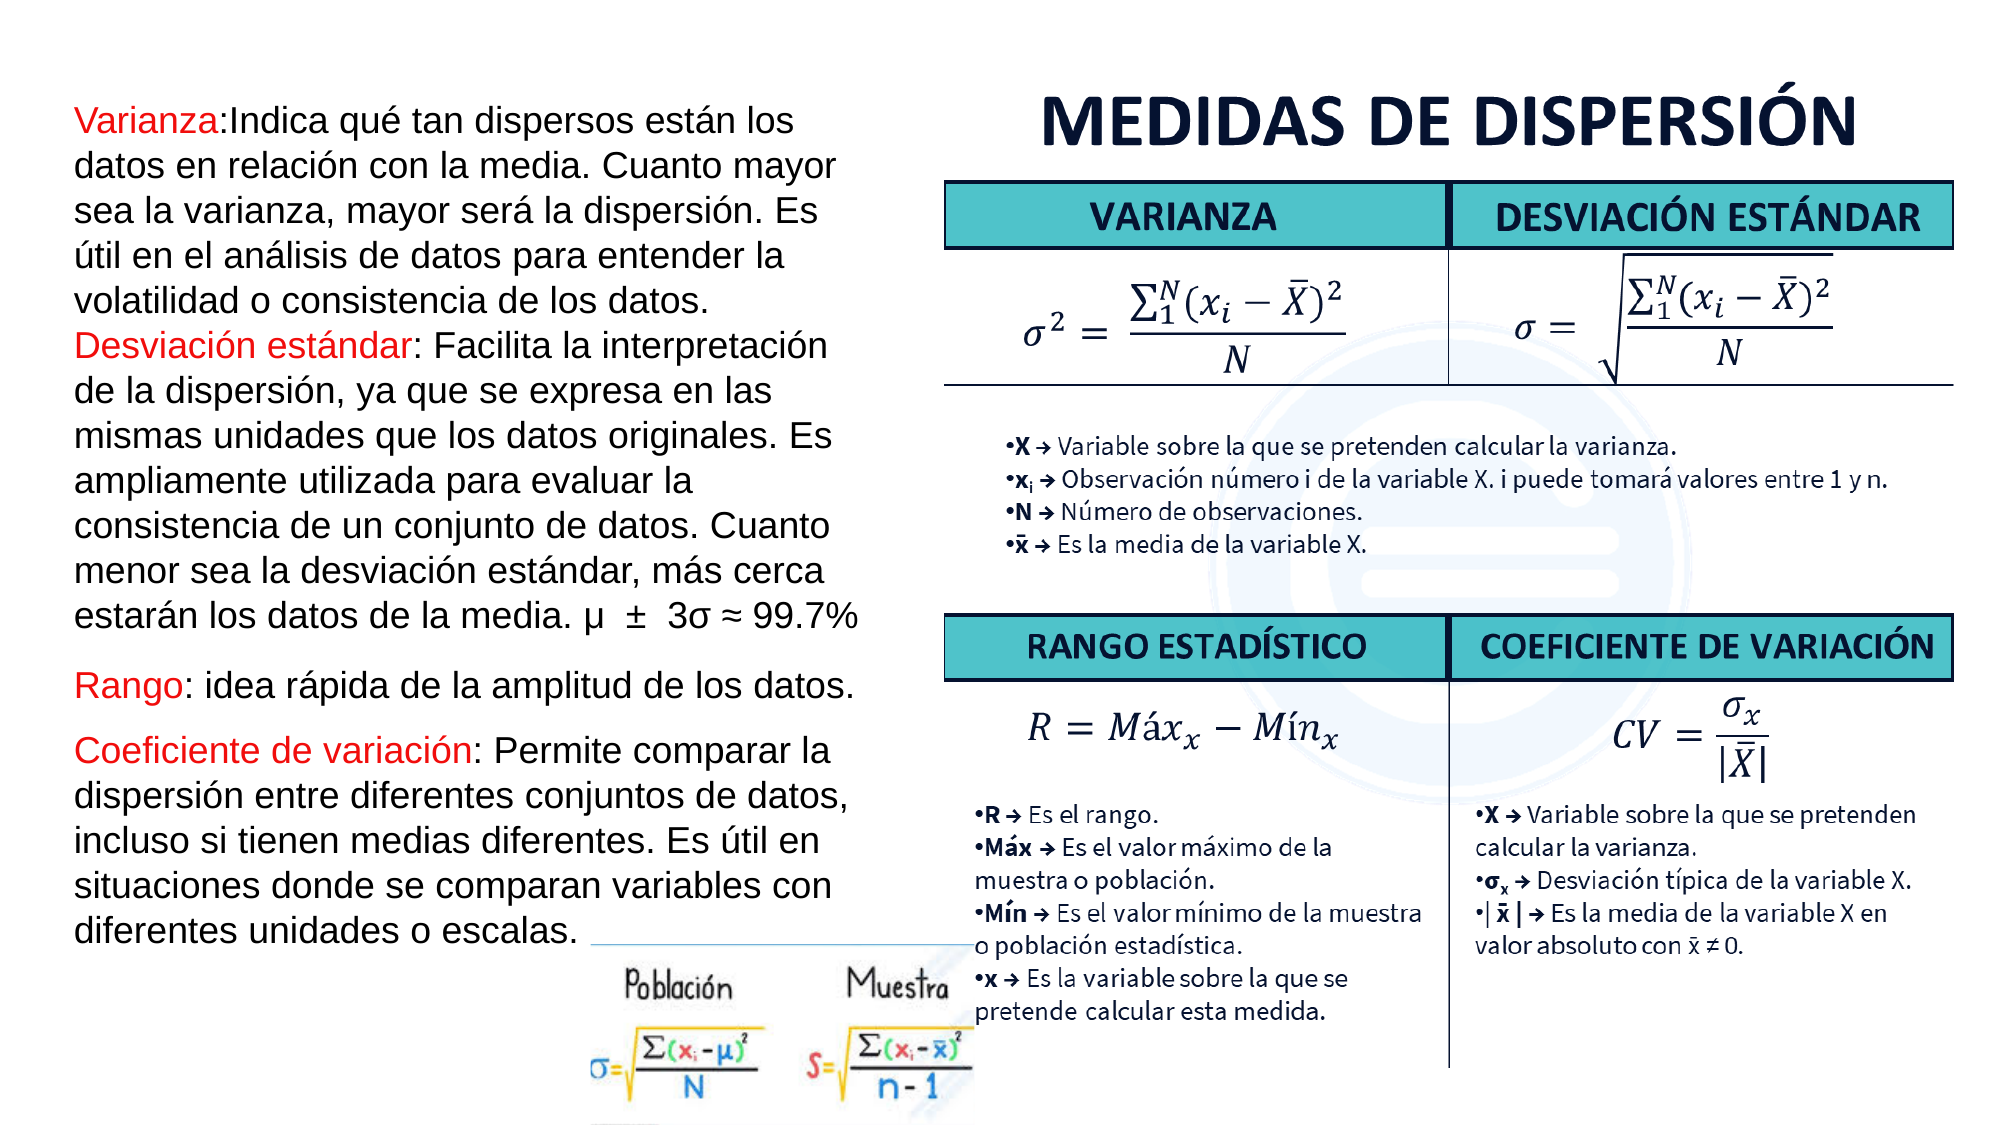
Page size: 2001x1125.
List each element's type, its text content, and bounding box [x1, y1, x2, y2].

picture [590, 58, 1954, 1125]
text_box Varianza:Indica qué tan dispersos están los datos en relación con la media. Cuanto mayor sea la varianza, mayor será la dispersión. Es útil en el análisis de datos para entender la volatilidad o consistencia de los datos. Desviación estándar: Facilita la interpretación de la dispersión, ya que se expresa en las mismas unidades que los datos originales. Es ampliamente utilizada para evaluar la consistencia de un conjunto de datos. Cuanto menor sea la desviación estándar, más cerca estarán los datos de la media. μ ± 3σ ≈ 99.7% Rango: idea rápida de la amplitud de los datos. Coeficiente de variación: Permite comparar la dispersión entre diferentes conjuntos de datos, incluso si tienen medias diferentes. Es útil en situaciones donde se comparan variables con diferentes unidades o escalas. [58, 88, 886, 1052]
